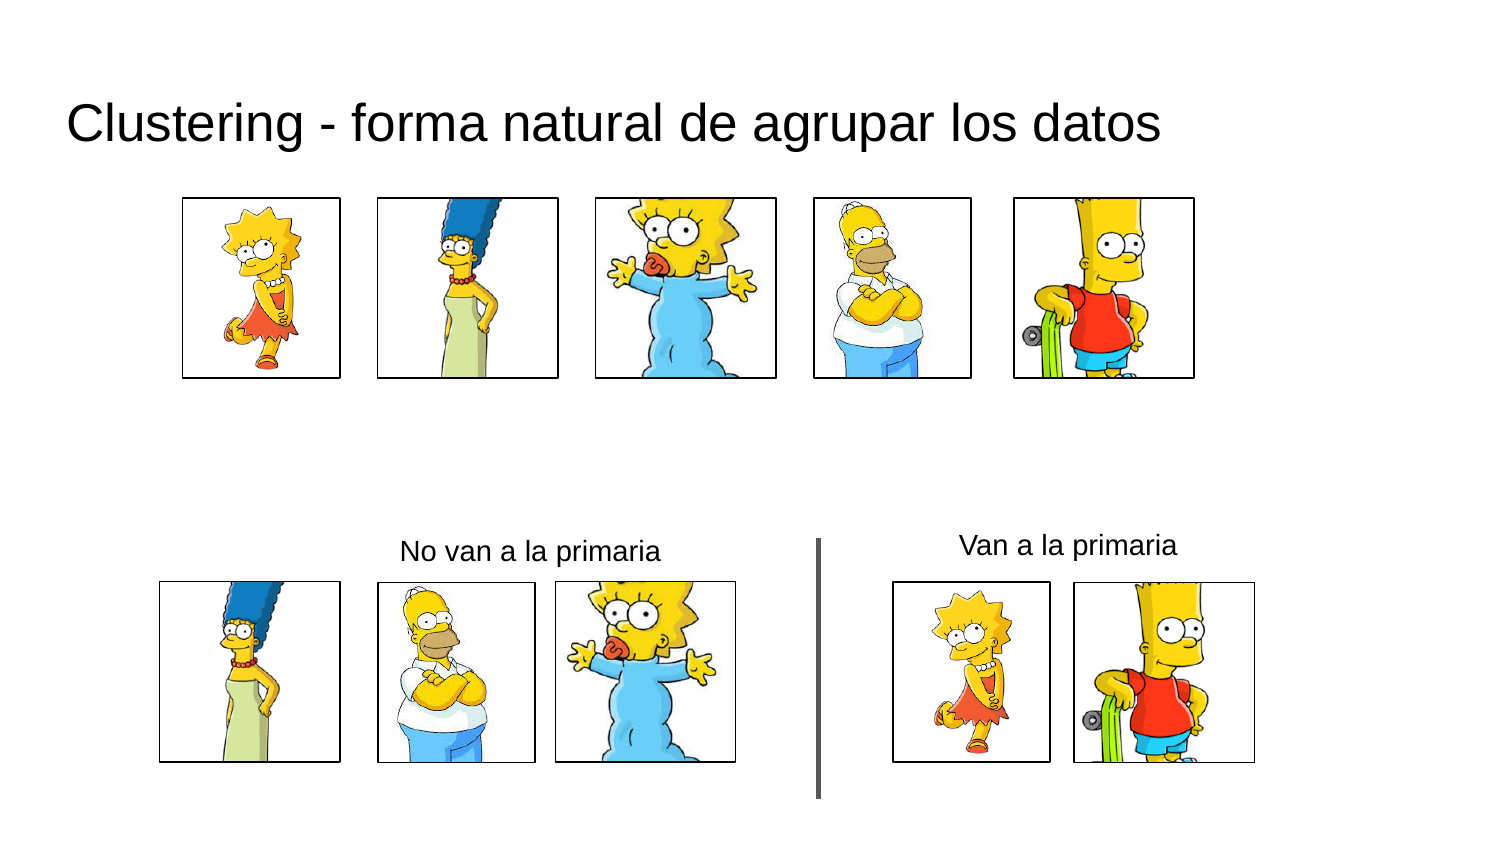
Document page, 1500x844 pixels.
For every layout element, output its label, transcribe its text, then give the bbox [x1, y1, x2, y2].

title Clustering - forma natural de agrupar los datos [51, 72, 1449, 167]
text_box Van a la primaria [944, 511, 1500, 577]
picture [814, 198, 971, 378]
picture [378, 198, 558, 378]
picture [555, 581, 736, 762]
text_box No van a la primaria [384, 517, 964, 583]
picture [378, 582, 535, 763]
picture [1074, 582, 1254, 763]
picture [1014, 198, 1194, 378]
picture [183, 198, 340, 378]
picture [159, 581, 340, 762]
picture [596, 198, 776, 378]
picture [893, 582, 1050, 762]
